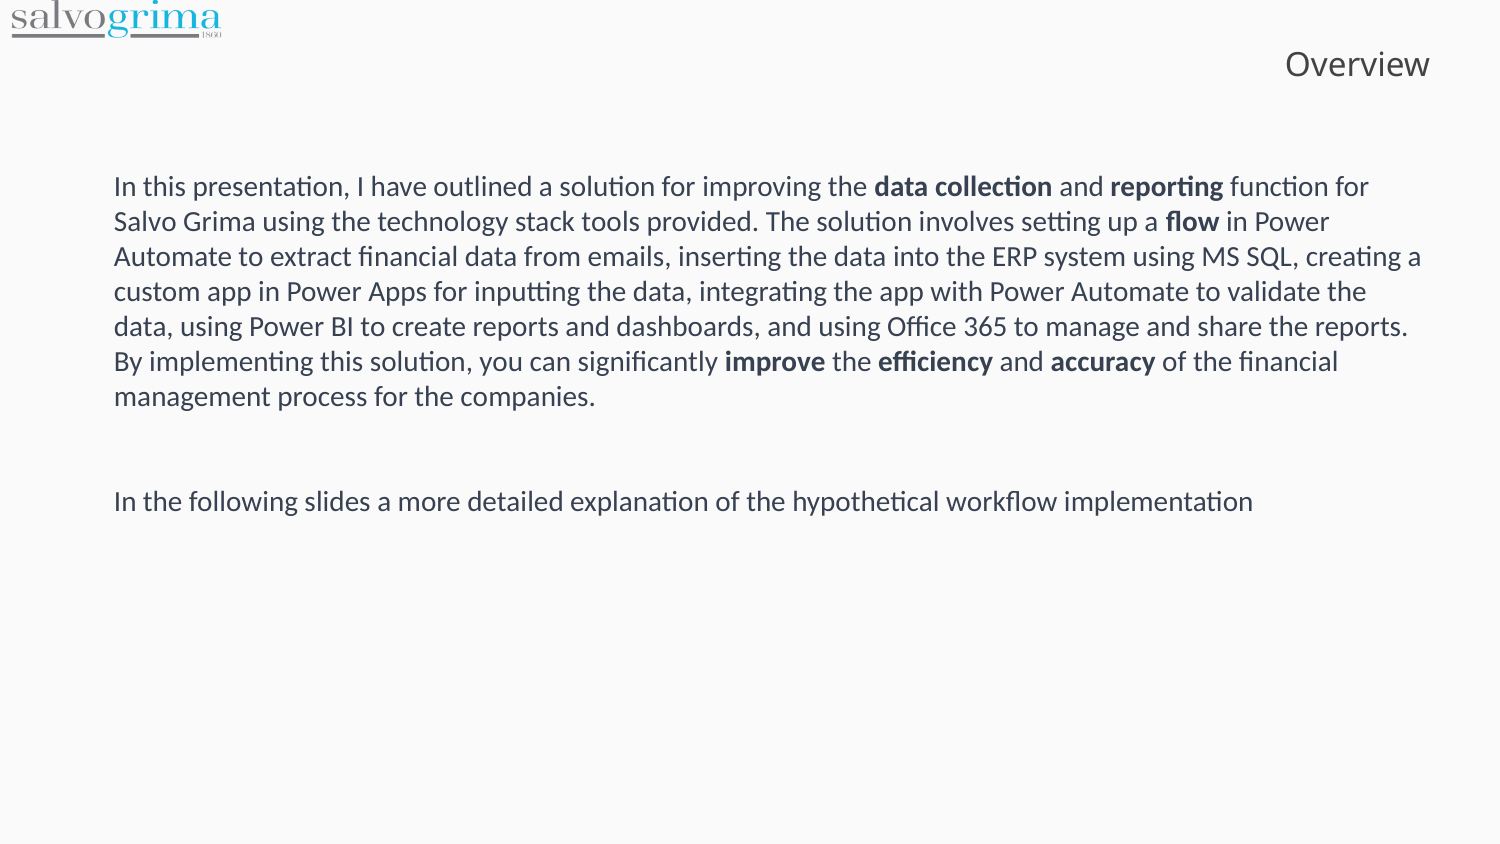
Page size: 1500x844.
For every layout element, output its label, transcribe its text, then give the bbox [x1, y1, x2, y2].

picture [11, 0, 222, 38]
title Overview [324, 31, 1446, 96]
text_box In this presentation, I have outlined a solution for improving the data collection and reporting function for Salvo Grima using the technology stack tools provided. The solution involves setting up a flow in Power Automate to extract financial data from emails, inserting the data into the ERP system using MS SQL, creating a custom app in Power Apps for inputting the data, integrating the app with Power Automate to validate the data, using Power BI to create reports and dashboards, and using Office 365 to manage and share the reports. By implementing this solution, you can significantly improve the efficiency and accuracy of the financial management process for the companies. In the following slides a more detailed explanation of the hypothetical workflow implementation [99, 160, 1446, 525]
